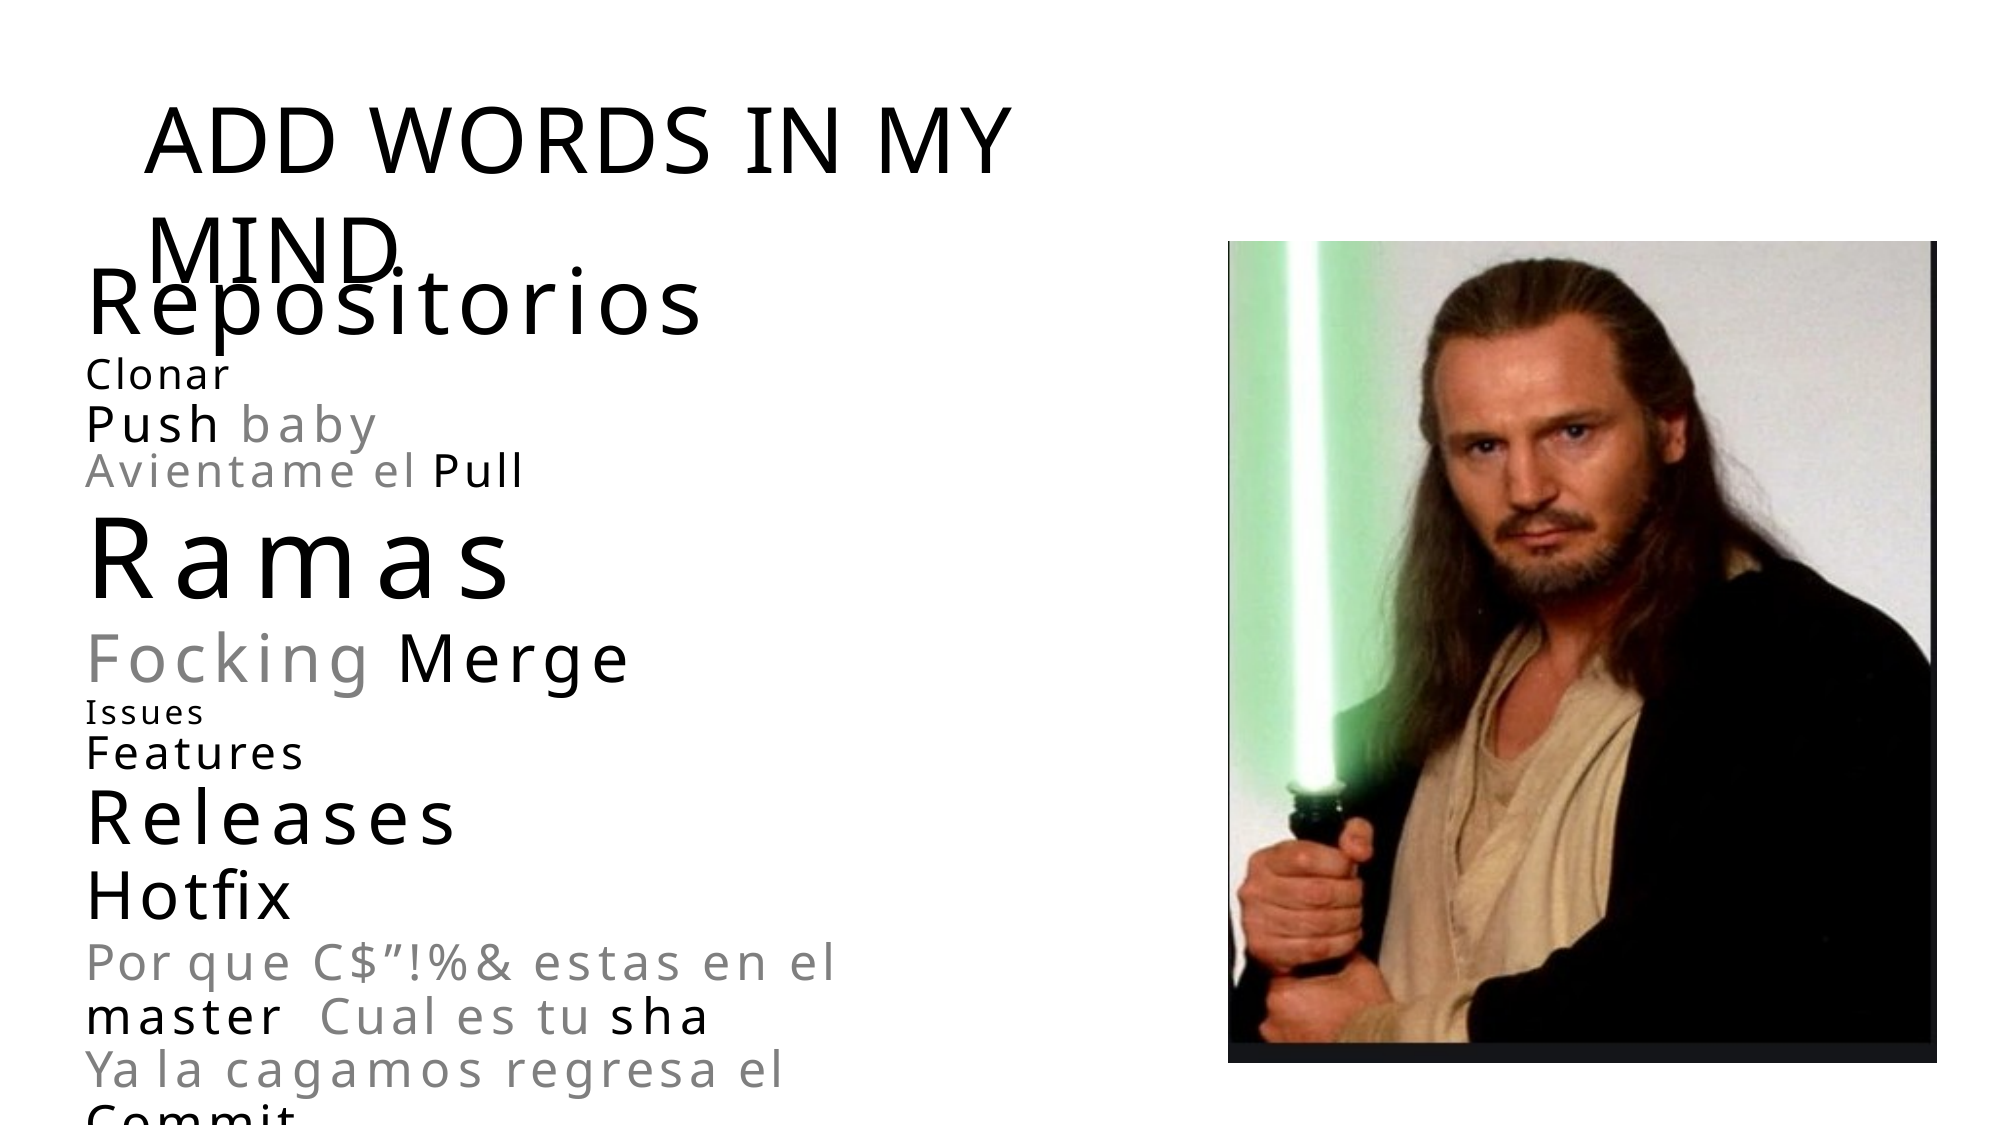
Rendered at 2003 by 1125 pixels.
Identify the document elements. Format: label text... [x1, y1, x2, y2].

picture [1228, 240, 1938, 1064]
text_box Repositorios Clonar Push baby Avientame el Pull Ramas Focking Merge Issues Features Releases Hotfix Por que C$”!%& estas en el master Cual es tu sha Ya la cagamos regresa el Commit [83, 243, 973, 1125]
title ADD WORDS IN MY MIND [142, 80, 1298, 303]
